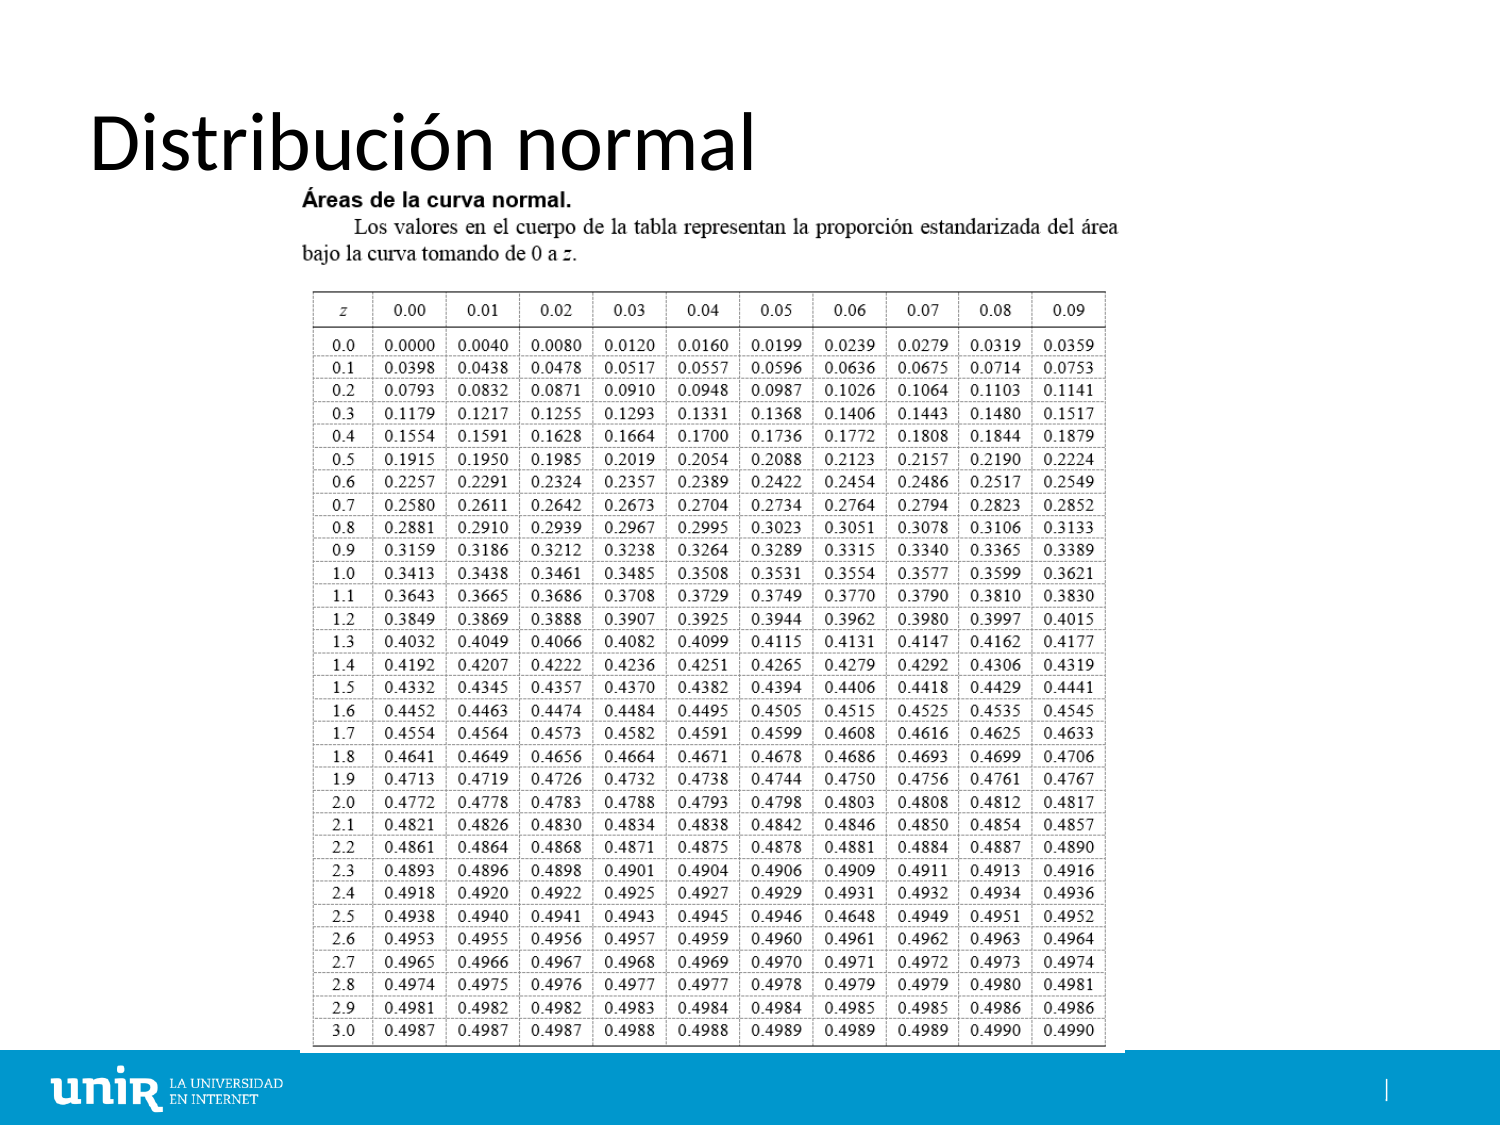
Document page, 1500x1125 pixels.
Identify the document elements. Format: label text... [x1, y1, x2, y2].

picture [299, 186, 1126, 1052]
picture [51, 1079, 81, 1104]
picture [130, 1079, 162, 1112]
title Distribución normal [89, 87, 1411, 200]
picture [83, 1078, 113, 1103]
picture [115, 1079, 125, 1104]
picture [118, 1066, 124, 1073]
